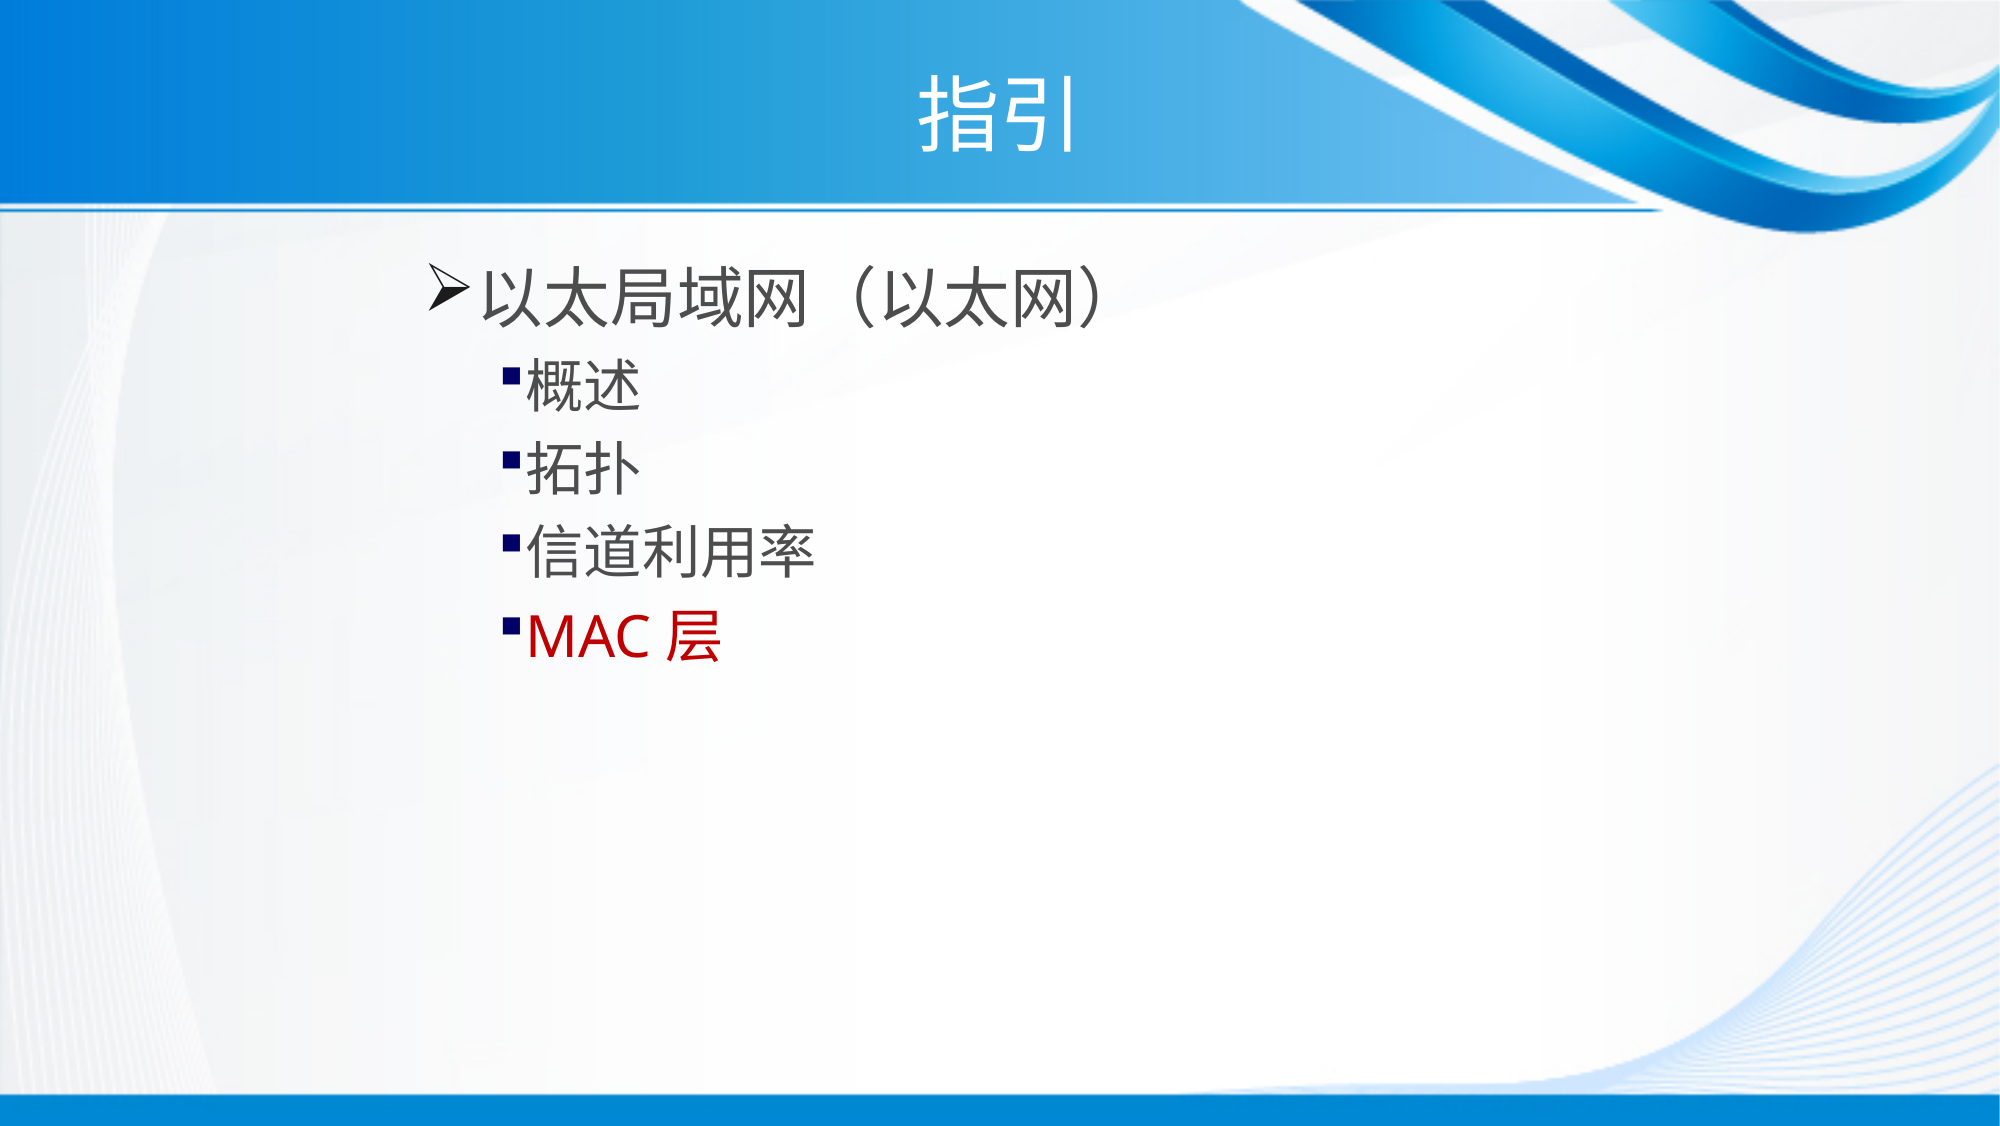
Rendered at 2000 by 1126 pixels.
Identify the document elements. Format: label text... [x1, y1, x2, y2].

title 指引 [99, 45, 1900, 180]
picture [0, 0, 2000, 1126]
list 以太局域网（以太网） 概述 拓扑 信道利用率 MAC层 [350, 208, 1709, 1012]
